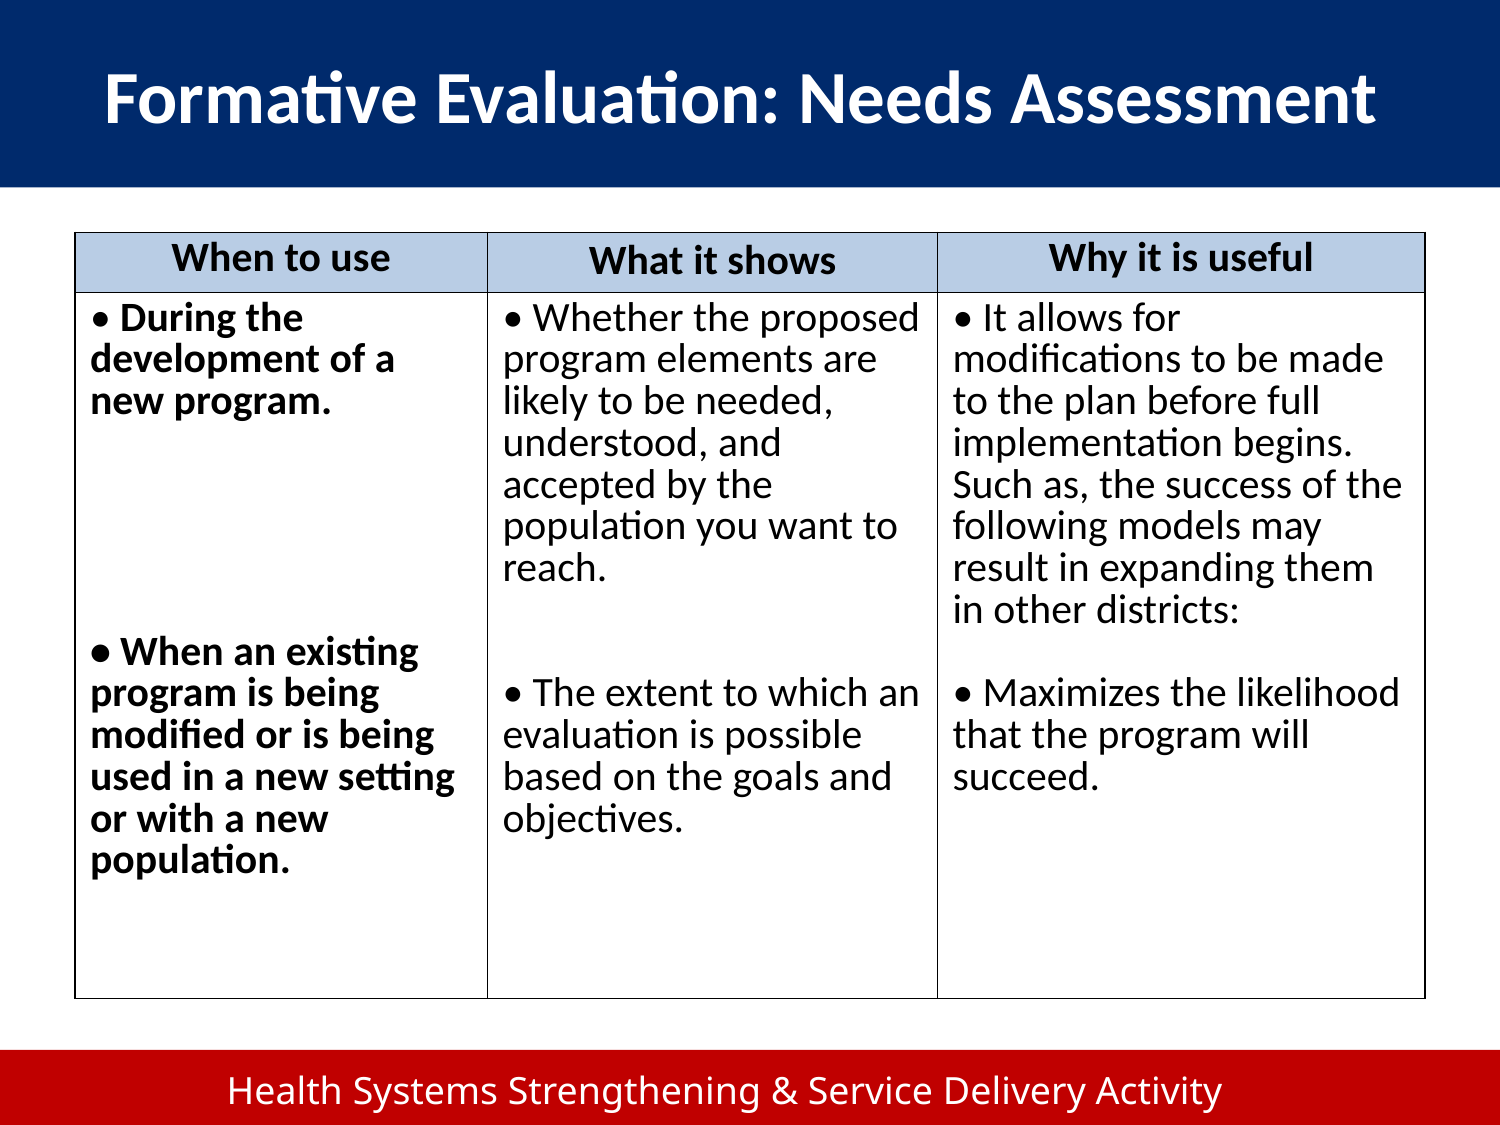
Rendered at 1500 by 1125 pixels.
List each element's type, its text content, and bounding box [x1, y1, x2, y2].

table_header What it shows [488, 233, 937, 292]
table_cell • It allows for modifications to be made to the plan before full implementation begins. Such as, the success of the following models may result in expanding them in other districts: • Maximizes the likelihood that the program will succeed. [938, 293, 1424, 998]
table_cell • Whether the proposed program elements are likely to be needed, understood, and accepted by the population you want to reach. • The extent to which an evaluation is possible based on the goals and objectives. [488, 293, 937, 998]
table_header When to use [76, 233, 487, 292]
table_header Why it is useful [938, 233, 1424, 292]
title Formative Evaluation: Needs Assessment [0, 0, 1500, 188]
table_cell • During the development of a new program. • When an existing program is being modified or is being used in a new setting or with a new population. [76, 293, 487, 998]
